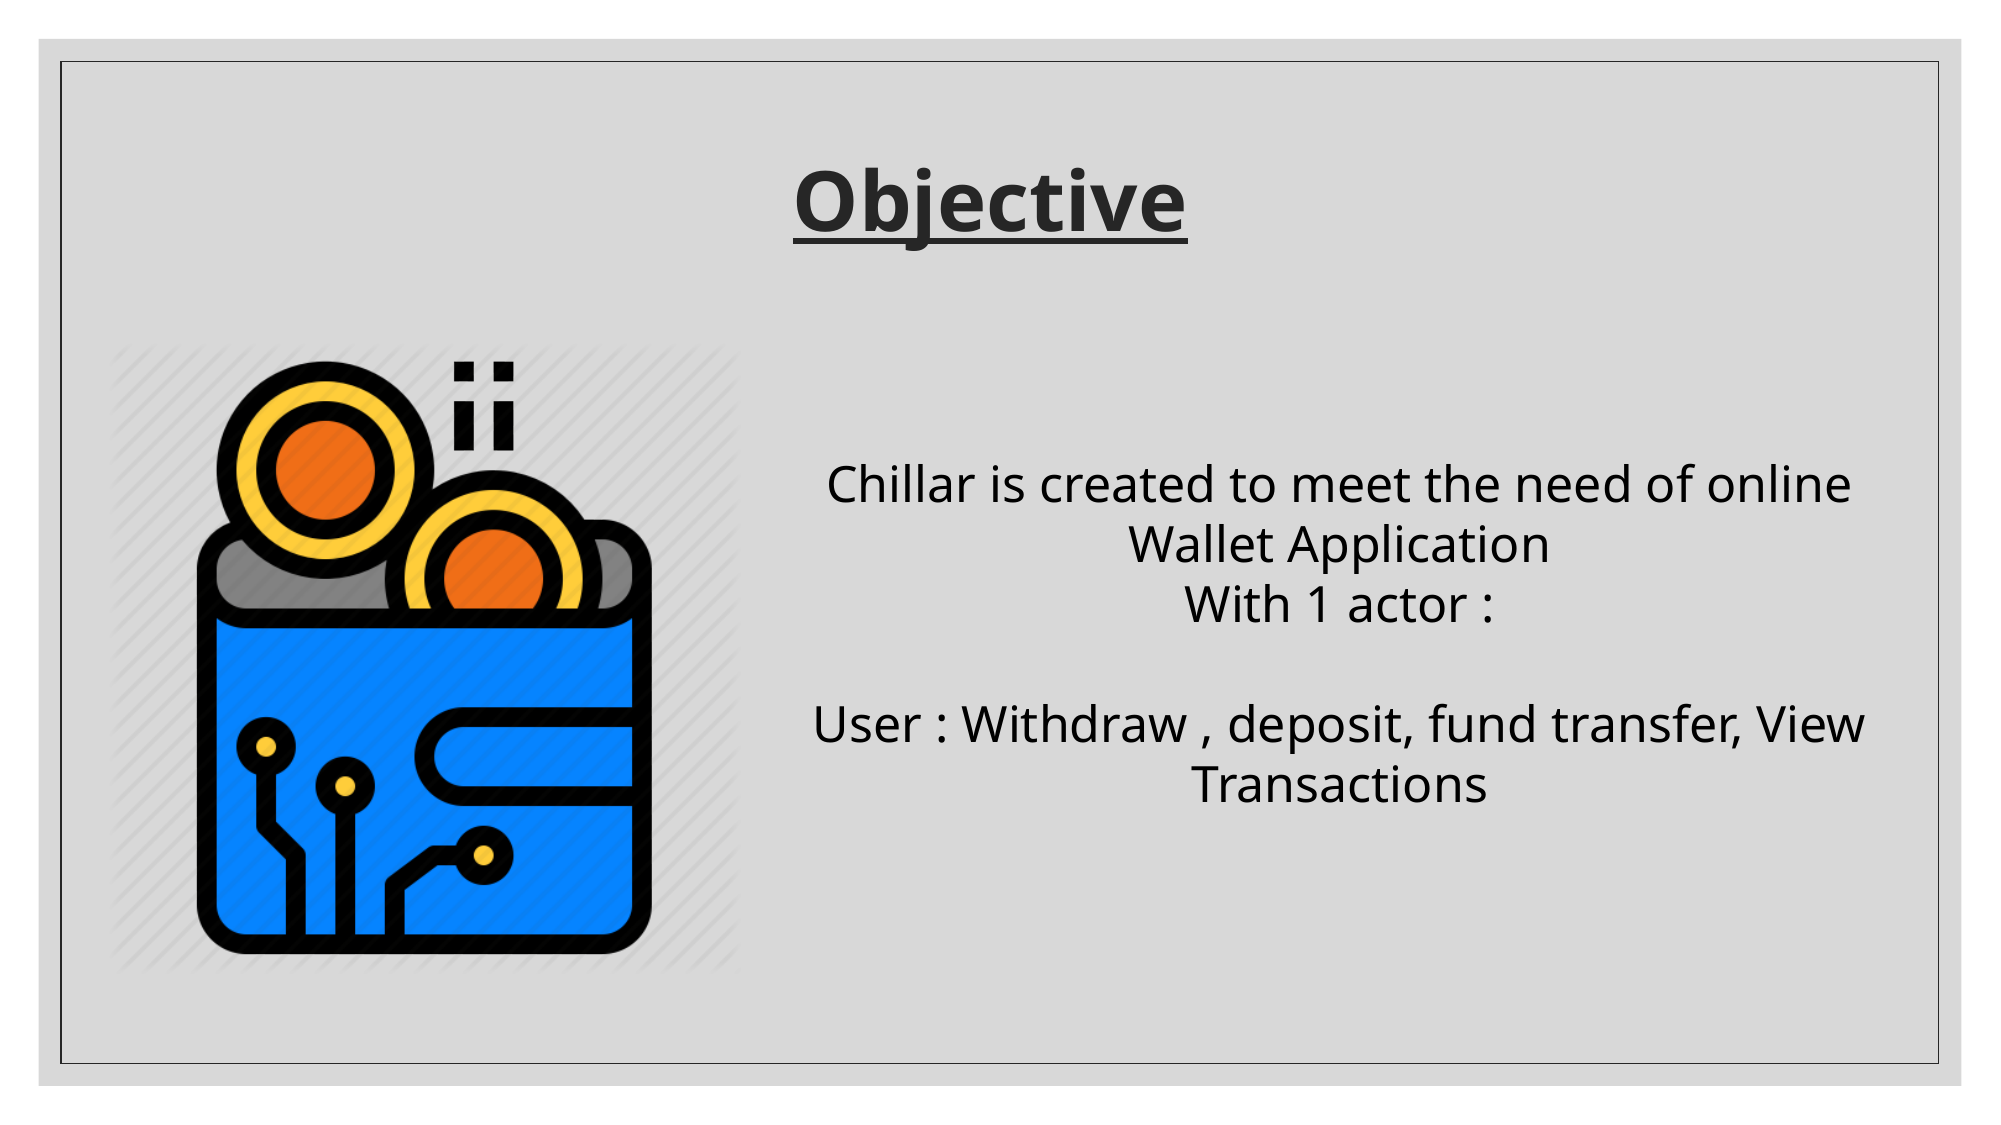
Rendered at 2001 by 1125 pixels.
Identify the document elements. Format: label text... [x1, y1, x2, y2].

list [108, 342, 741, 974]
title Objective [777, 92, 1330, 318]
text_box Chillar is created to meet the need of online Wallet Application With 1 actor : User : Withdraw , deposit, fund transfer, View Transactions [746, 445, 1940, 821]
